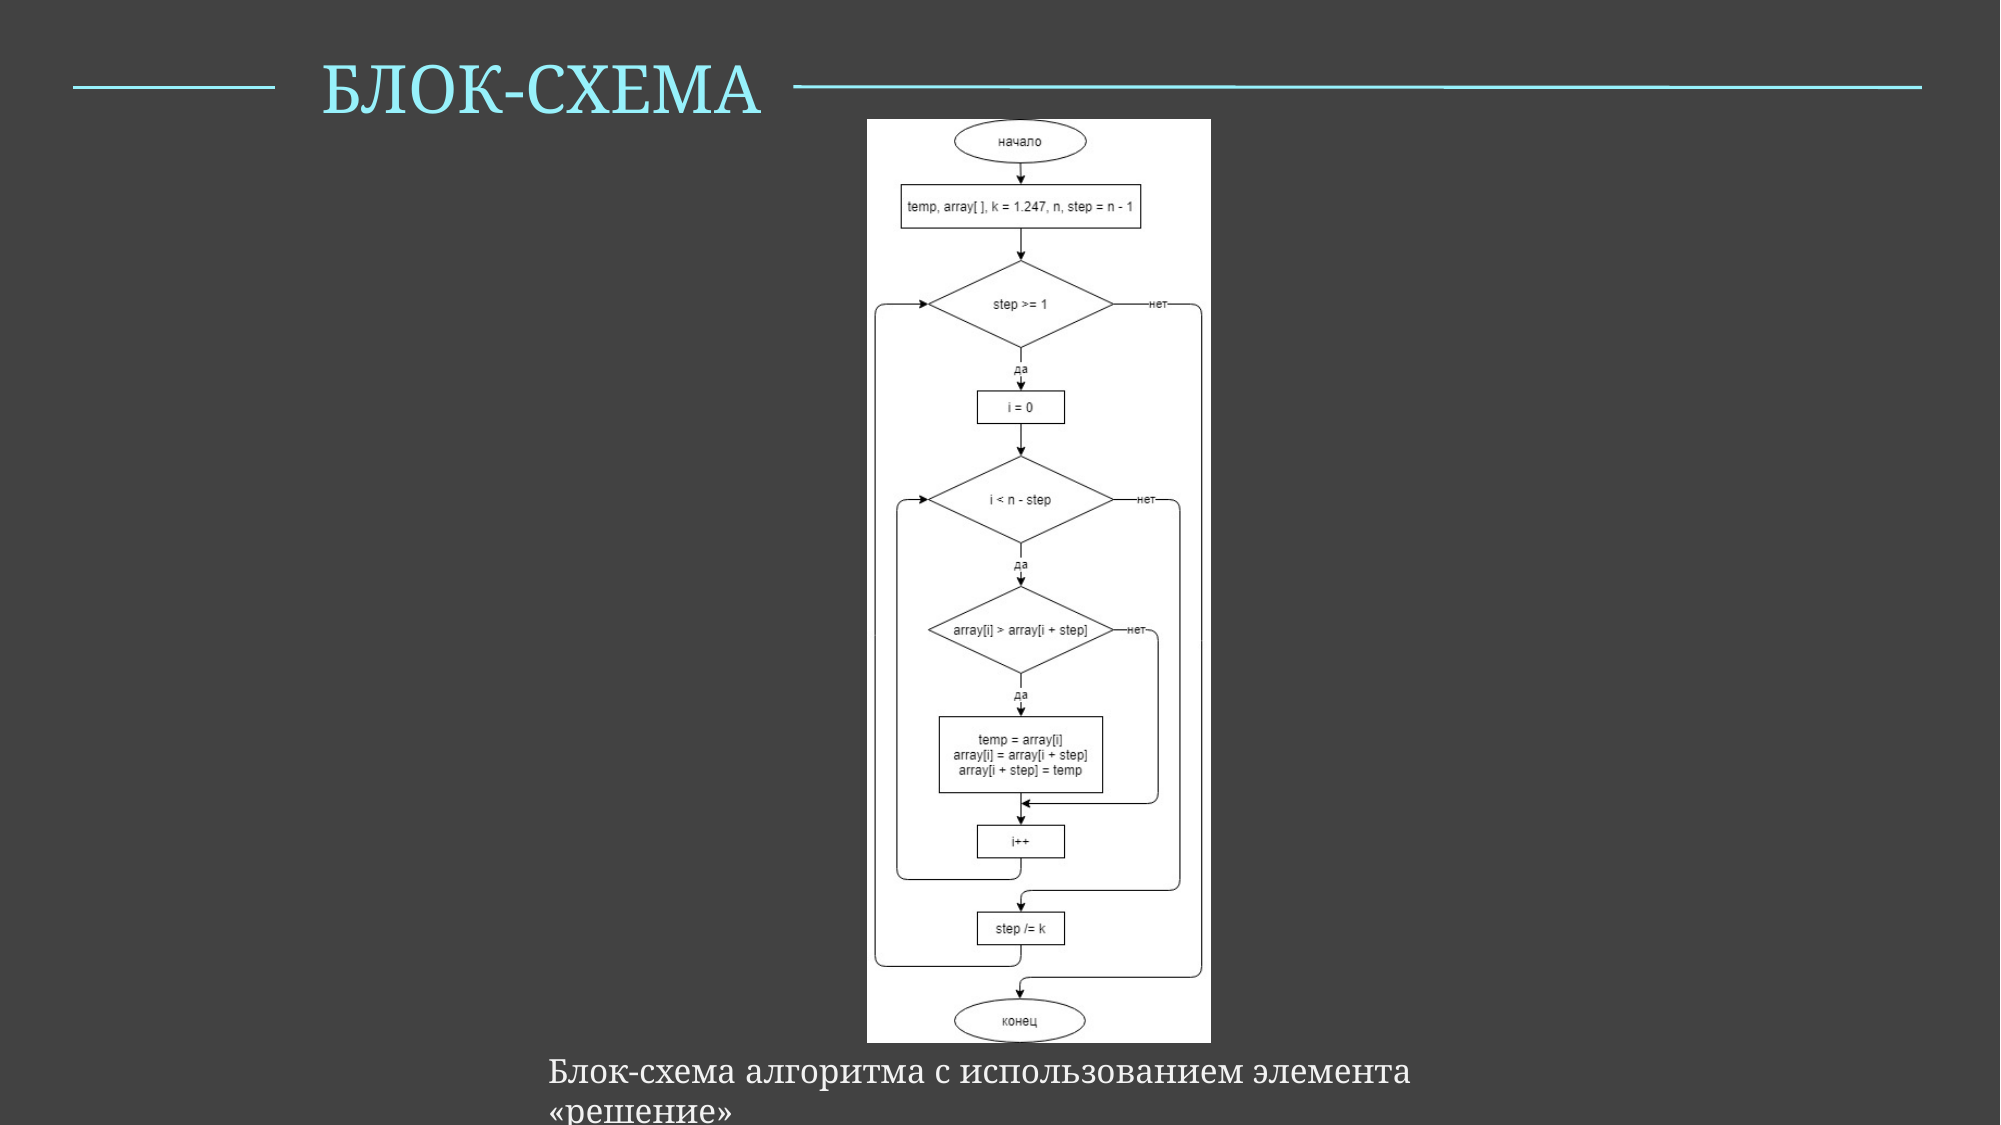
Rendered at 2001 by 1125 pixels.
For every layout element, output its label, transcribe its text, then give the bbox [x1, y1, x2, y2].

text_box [73, 39, 1922, 136]
picture [867, 119, 1211, 1043]
text_box Блок-схема алгоритма с использованием элемента «решение» [533, 1042, 1545, 1125]
